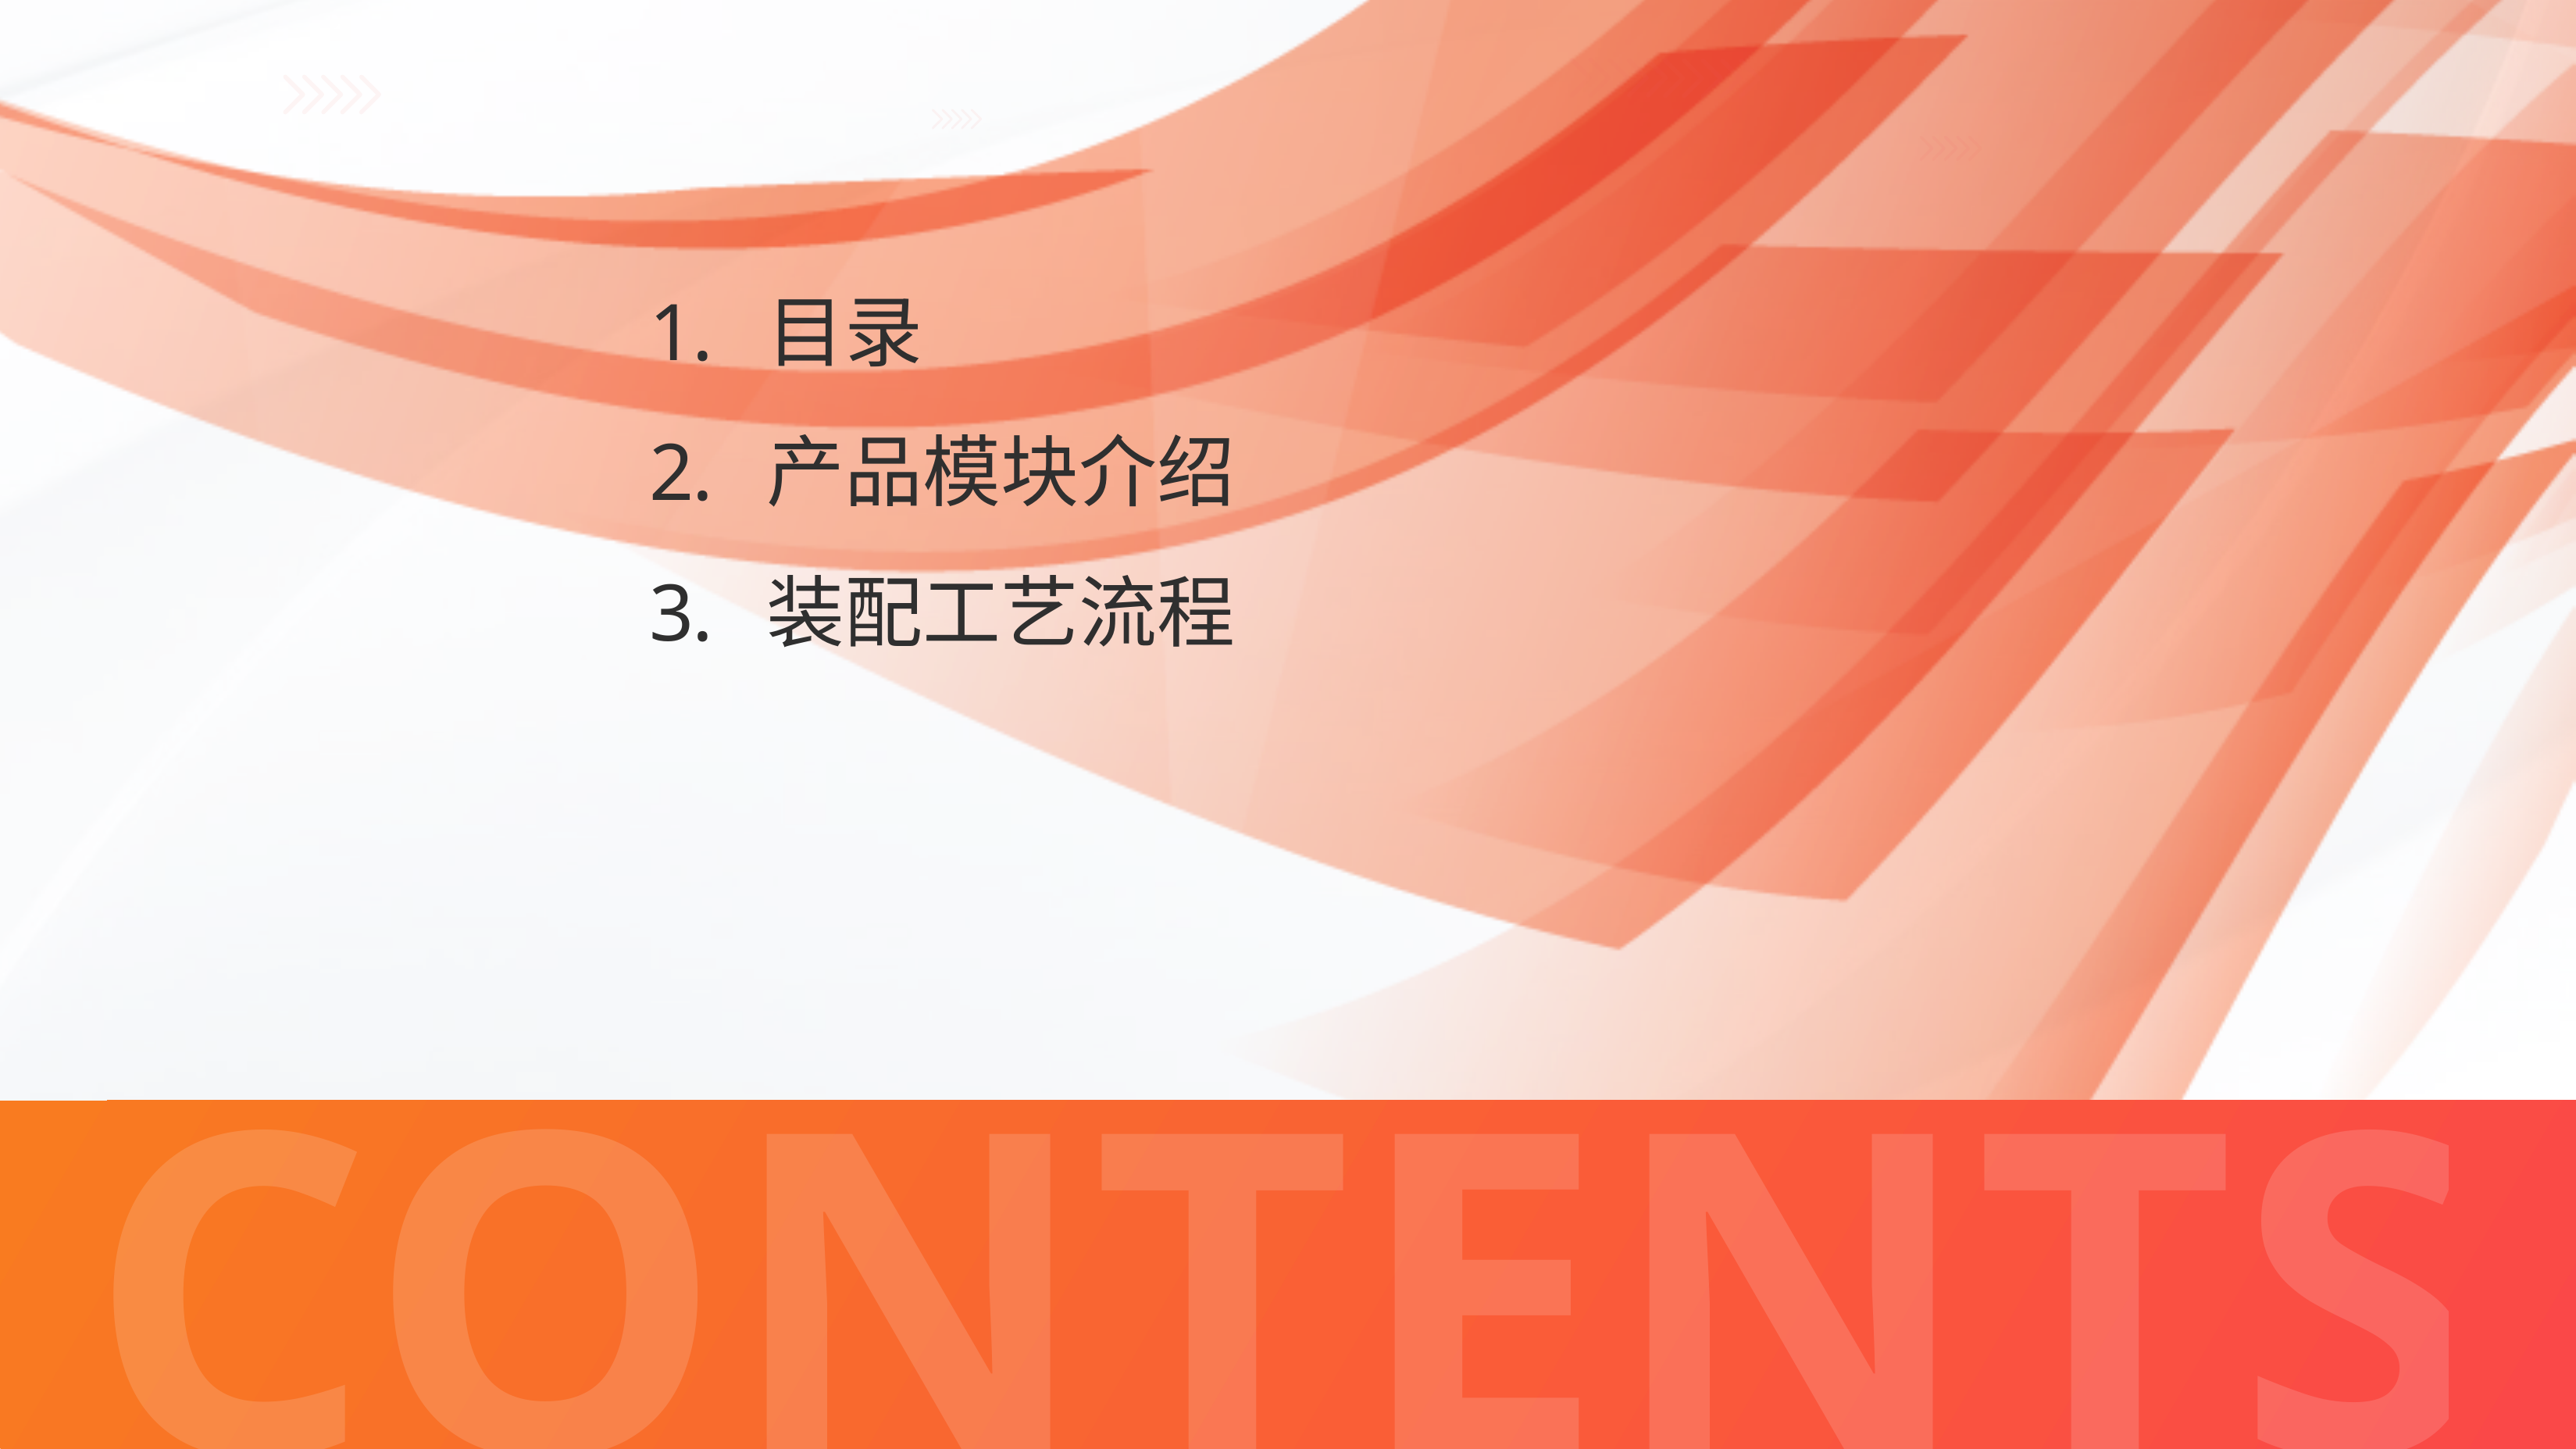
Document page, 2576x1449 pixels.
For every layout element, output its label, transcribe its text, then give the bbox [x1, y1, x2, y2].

picture [0, 0, 2576, 1101]
text_box 目录 产品模块介绍 装配工艺流程 [637, 229, 1626, 663]
